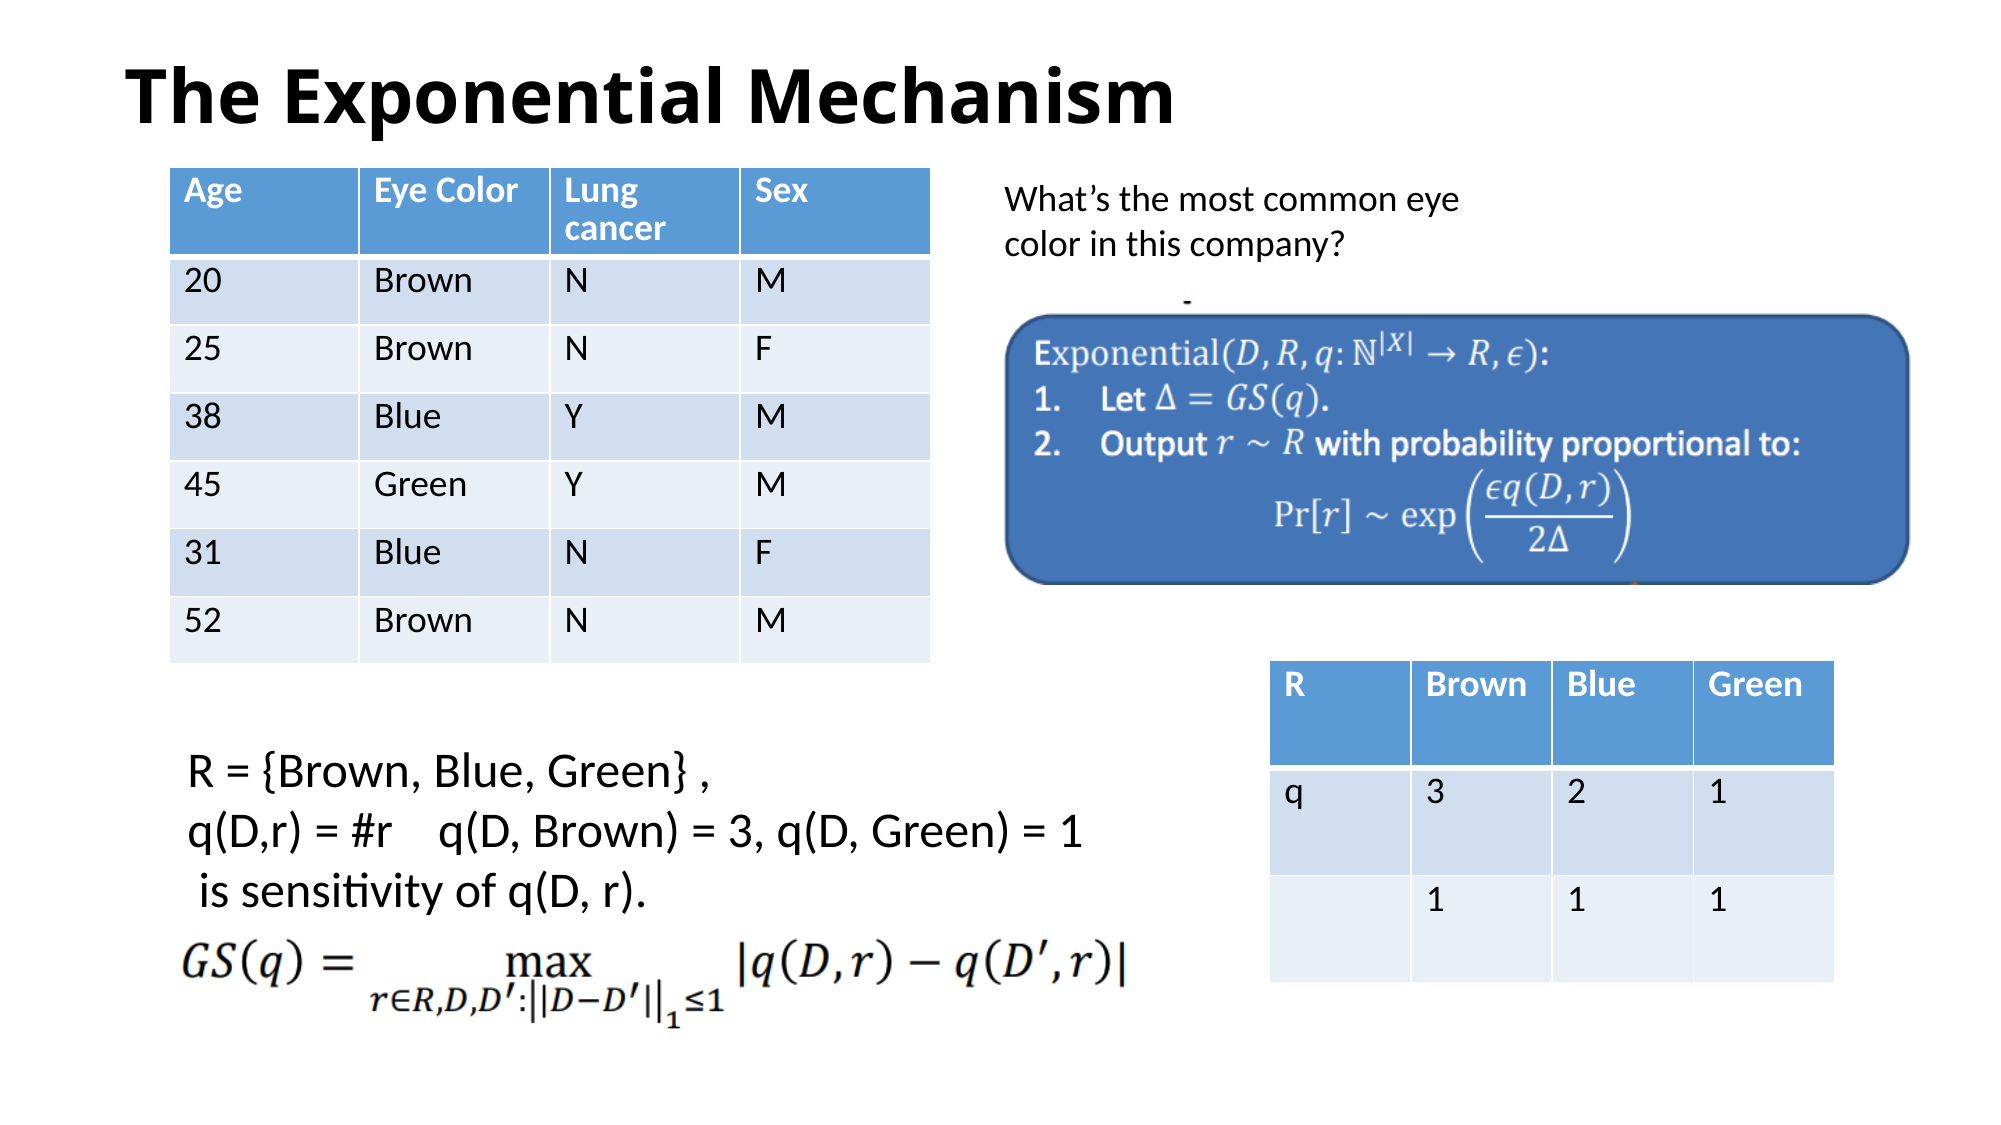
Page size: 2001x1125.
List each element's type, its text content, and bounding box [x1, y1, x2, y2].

table_cell 20 [170, 260, 358, 324]
picture [168, 928, 1141, 1039]
table_cell M [741, 260, 930, 324]
table_cell Green [360, 462, 549, 528]
table_header Eye Color [360, 168, 549, 254]
table_cell F [741, 326, 930, 392]
picture [989, 301, 1926, 585]
table_cell 52 [170, 597, 358, 663]
table_cell Brown [360, 260, 549, 324]
table_cell Blue [360, 529, 549, 596]
table_cell N [551, 597, 739, 663]
table_cell 45 [170, 462, 358, 528]
table_cell 38 [170, 394, 358, 460]
table_header Sex [741, 168, 930, 254]
table_cell Brown [360, 597, 549, 663]
table_cell Brown [360, 326, 549, 392]
table_cell N [551, 529, 739, 596]
table_cell 25 [170, 326, 358, 392]
table_cell M [741, 394, 930, 460]
table_cell 31 [170, 529, 358, 596]
table_header Lung cancer [551, 168, 739, 254]
table_cell M [741, 462, 930, 528]
table_cell Y [551, 394, 739, 460]
text_box What’s the most common eye color in this company? [989, 166, 1482, 272]
table_cell N [551, 260, 739, 324]
table_header Age [170, 168, 358, 254]
table_cell Y [551, 462, 739, 528]
table_cell N [551, 326, 739, 392]
table_cell Blue [360, 394, 549, 460]
title The Exponential Mechanism [109, 32, 1835, 167]
table_cell F [741, 529, 930, 596]
table_cell M [741, 597, 930, 663]
